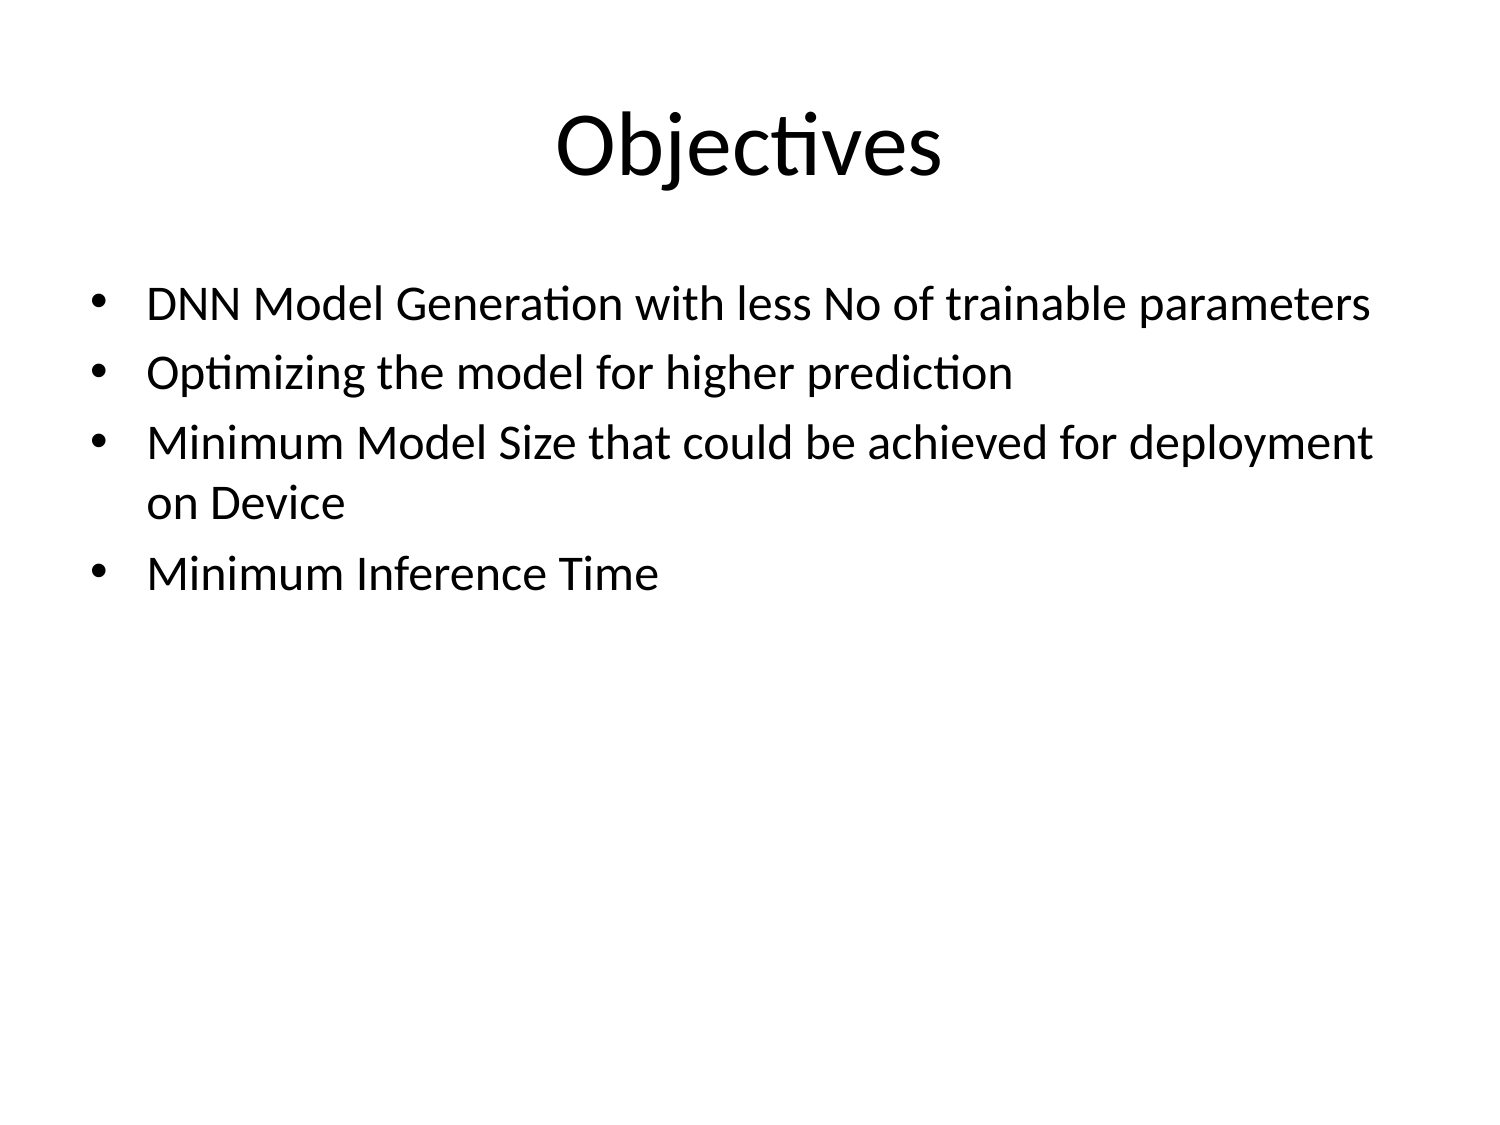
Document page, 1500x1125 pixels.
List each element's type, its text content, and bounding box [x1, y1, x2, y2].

list DNN Model Generation with less No of trainable parameters Optimizing the model for higher prediction Minimum Model Size that could be achieved for deployment on Device Minimum Inference Time [75, 262, 1425, 1005]
title Objectives [75, 45, 1425, 233]
